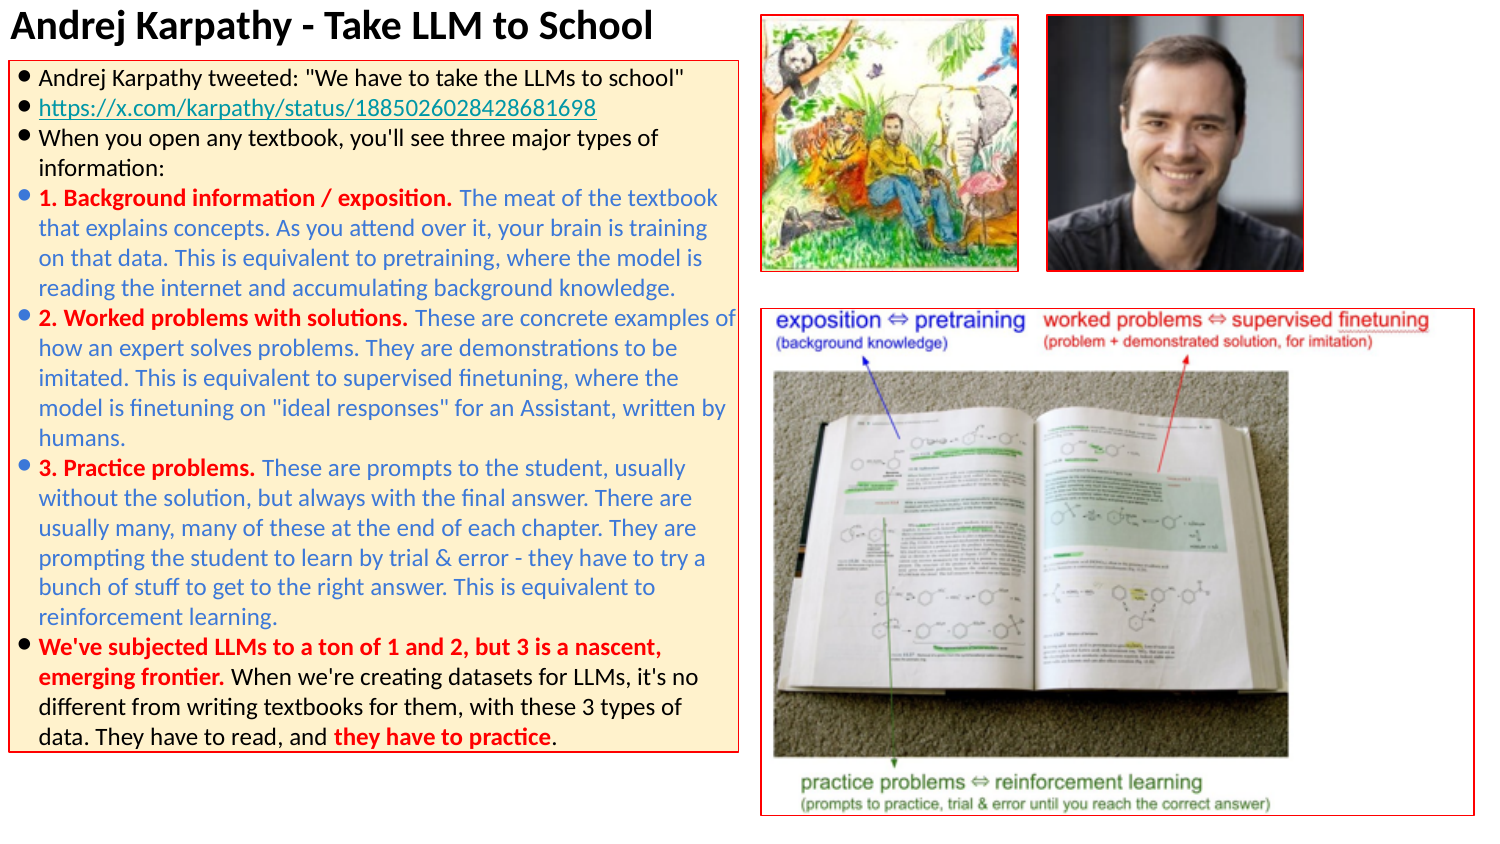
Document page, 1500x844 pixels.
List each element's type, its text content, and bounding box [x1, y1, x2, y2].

text_box Andrej Karpathy tweeted: "We have to take the LLMs to school" https://x.com/karpathy/status/1885026028428681698 When you open any textbook, you'll see three major types of information: 1. Background information / exposition. The meat of the textbook that explains concepts. As you attend over it, your brain is training on that data. This is equivalent to pretraining, where the model is reading the internet and accumulating background knowledge. 2. Worked problems with solutions. These are concrete examples of how an expert solves problems. They are demonstrations to be imitated. This is equivalent to supervised finetuning, where the model is finetuning on "ideal responses" for an Assistant, written by humans. 3. Practice problems. These are prompts to the student, usually without the solution, but always with the final answer. There are usually many, many of these at the end of each chapter. They are prompting the student to learn by trial & error - they have to try a bunch of stuff to get to the right answer. This is equivalent to reinforcement learning. We've subjected LLMs to a ton of 1 and 2, but 3 is a nascent, emerging frontier. When we're creating datasets for LLMs, it's no different from writing textbooks for them, with these 3 types of data. They have to read, and they have to practice. [9, 60, 739, 753]
picture [761, 15, 1018, 272]
picture [1047, 15, 1303, 271]
text_box Andrej Karpathy - Take LLM to School [9, 0, 739, 50]
picture [761, 308, 1474, 815]
